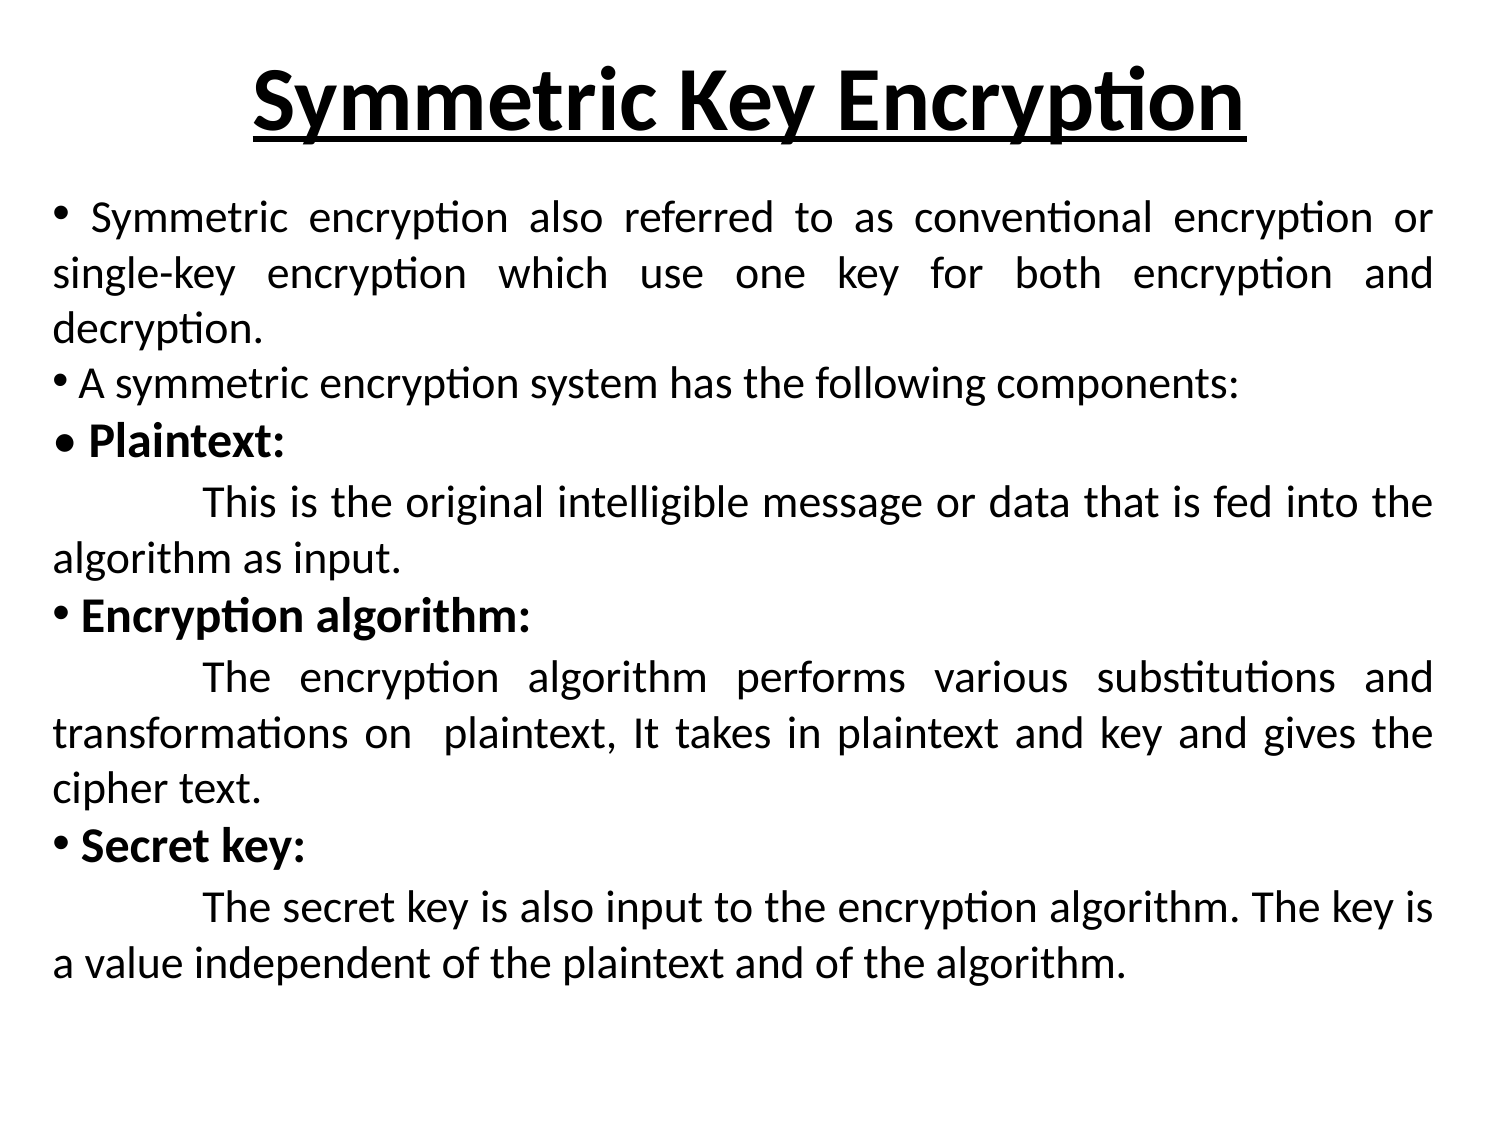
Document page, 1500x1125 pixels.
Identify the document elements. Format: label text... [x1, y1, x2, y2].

text_box Symmetric encryption also referred to as conventional encryption or single-key encryption which use one key for both encryption and decryption. A symmetric encryption system has the following components: • Plaintext: This is the original intelligible message or data that is fed into the algorithm as input. Encryption algorithm: The encryption algorithm performs various substitutions and transformations on plaintext, It takes in plaintext and key and gives the cipher text. Secret key: The secret key is also input to the encryption algorithm. The key is a value independent of the plaintext and of the algorithm. [37, 174, 1450, 1115]
title Symmetric Key Encryption [75, 0, 1425, 174]
